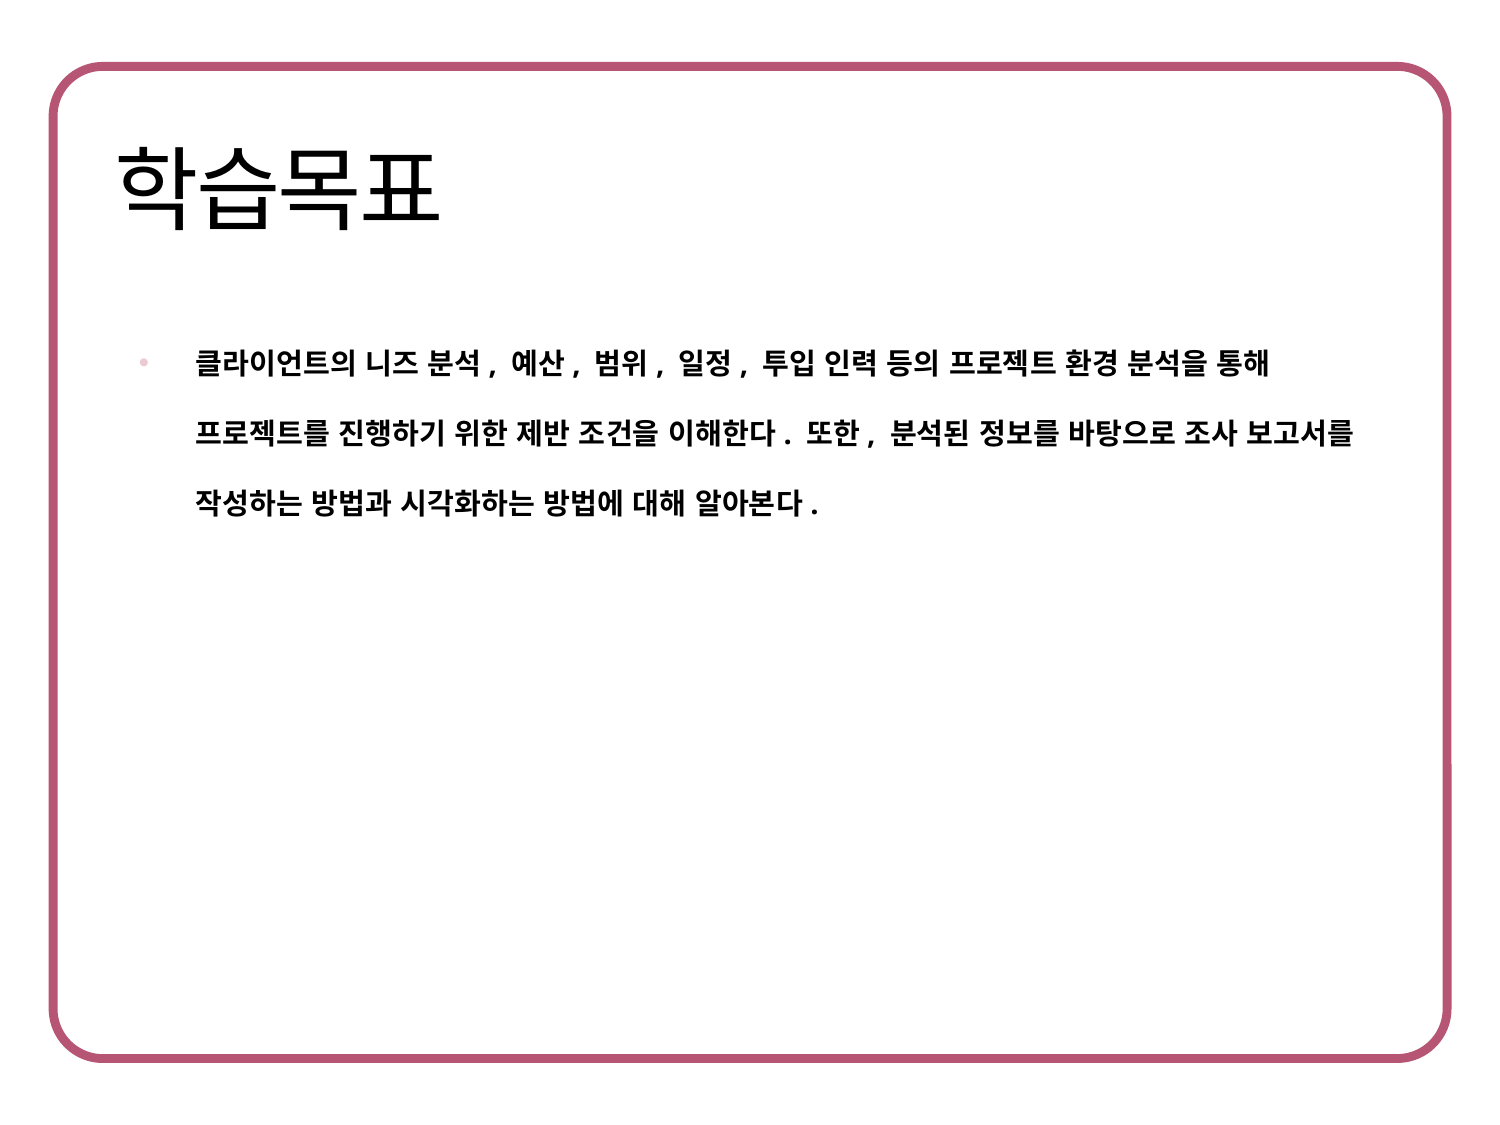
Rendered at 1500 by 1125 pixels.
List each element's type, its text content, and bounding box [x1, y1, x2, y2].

list 클라이언트의 니즈 분석, 예산, 범위, 일정, 투입 인력 등의 프로젝트 환경 분석을 통해 프로젝트를 진행하기 위한 제반 조건을 이해한다. 또한, 분석된 정보를 바탕으로 조사 보고서를 작성하는 방법과 시각화하는 방법에 대해 알아본다. [123, 302, 1424, 976]
